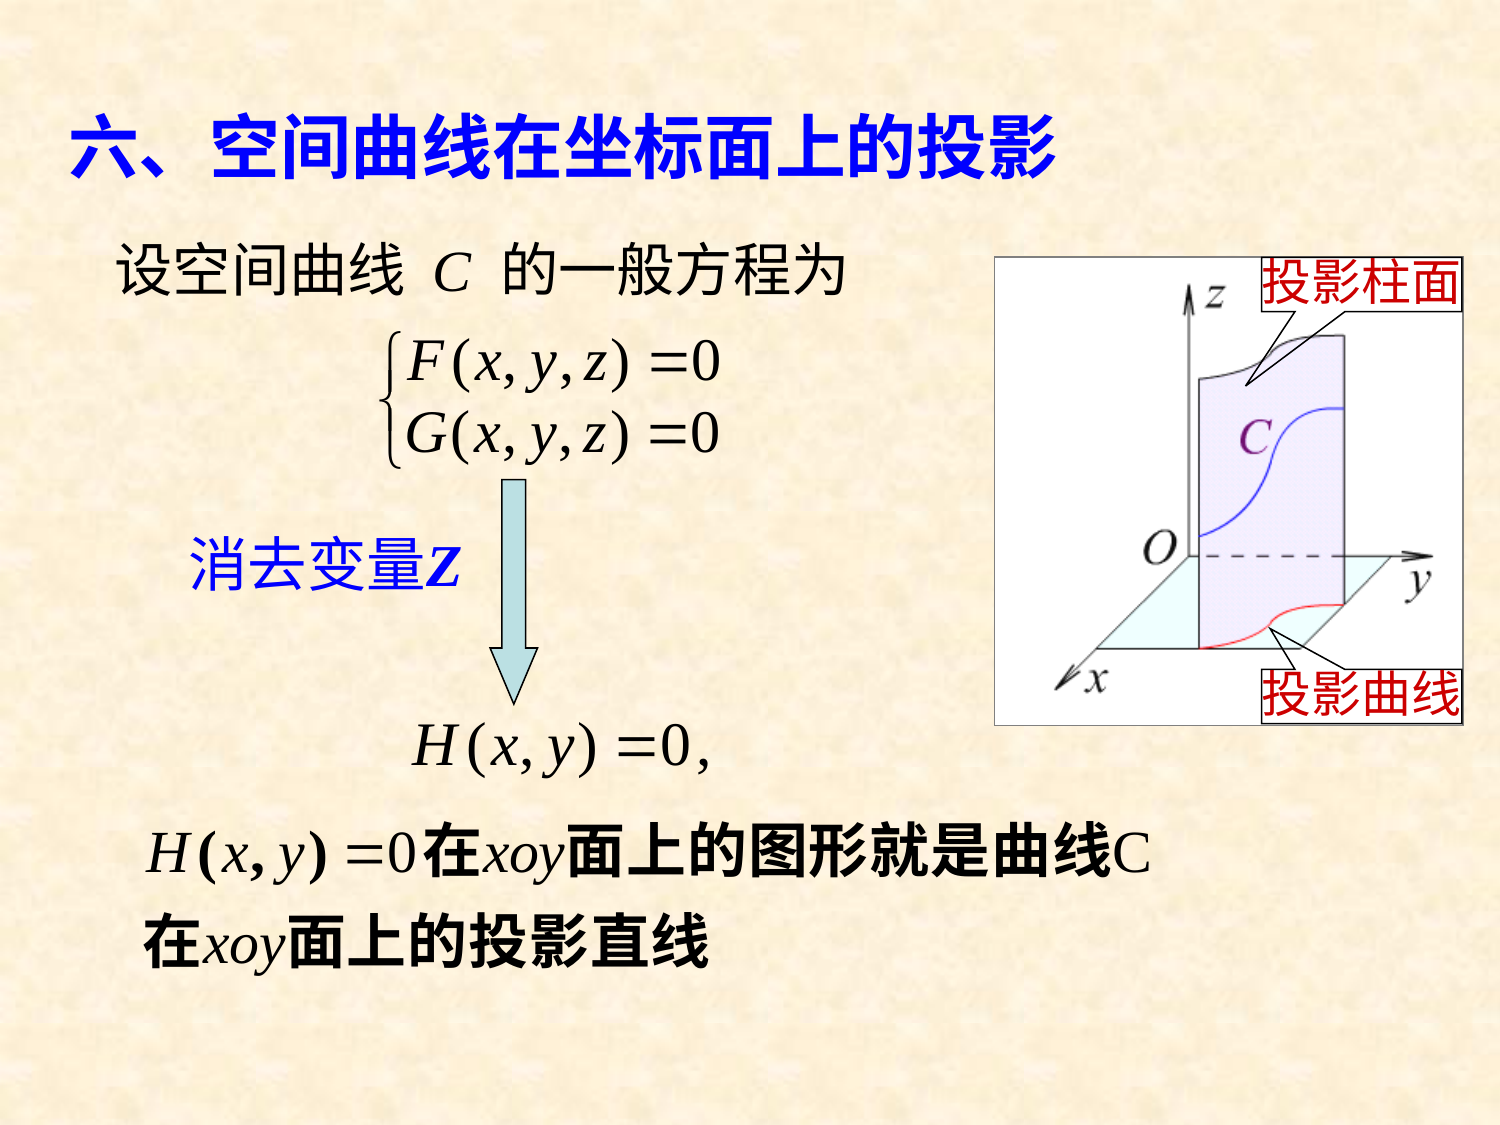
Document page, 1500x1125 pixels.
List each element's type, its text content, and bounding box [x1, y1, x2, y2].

picture [0, 0, 1500, 1125]
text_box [407, 715, 715, 785]
text_box [490, 483, 538, 705]
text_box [135, 810, 1164, 991]
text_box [182, 526, 481, 607]
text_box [371, 326, 725, 475]
title 六、空间曲线在坐标面上的投影 [52, 101, 1216, 205]
text_box 设空间曲线 C 的一般方程为 [99, 226, 888, 313]
